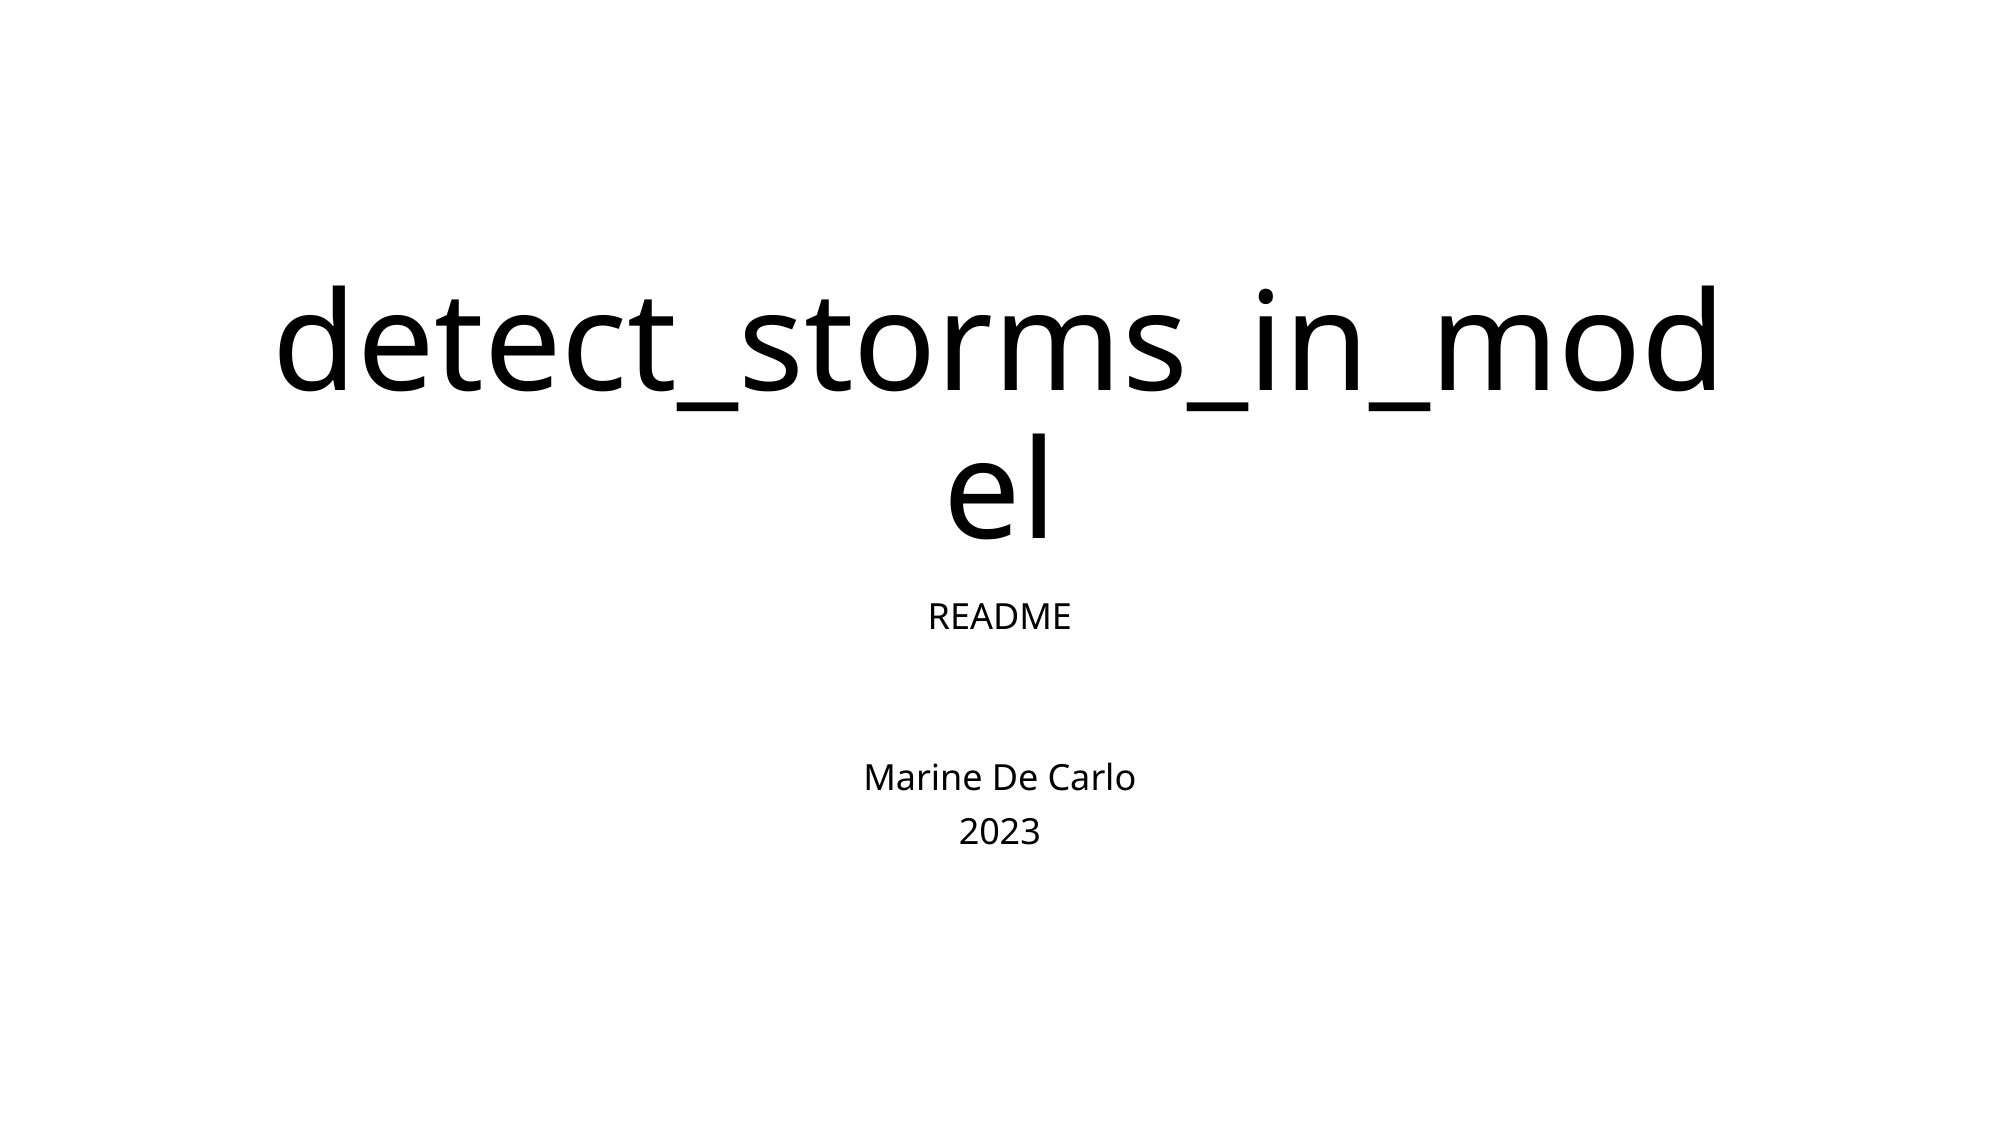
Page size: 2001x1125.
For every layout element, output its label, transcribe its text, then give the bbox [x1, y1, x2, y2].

subtitle README Marine De Carlo 2023 [249, 590, 1750, 863]
title detect_storms_in_model [249, 184, 1750, 576]
